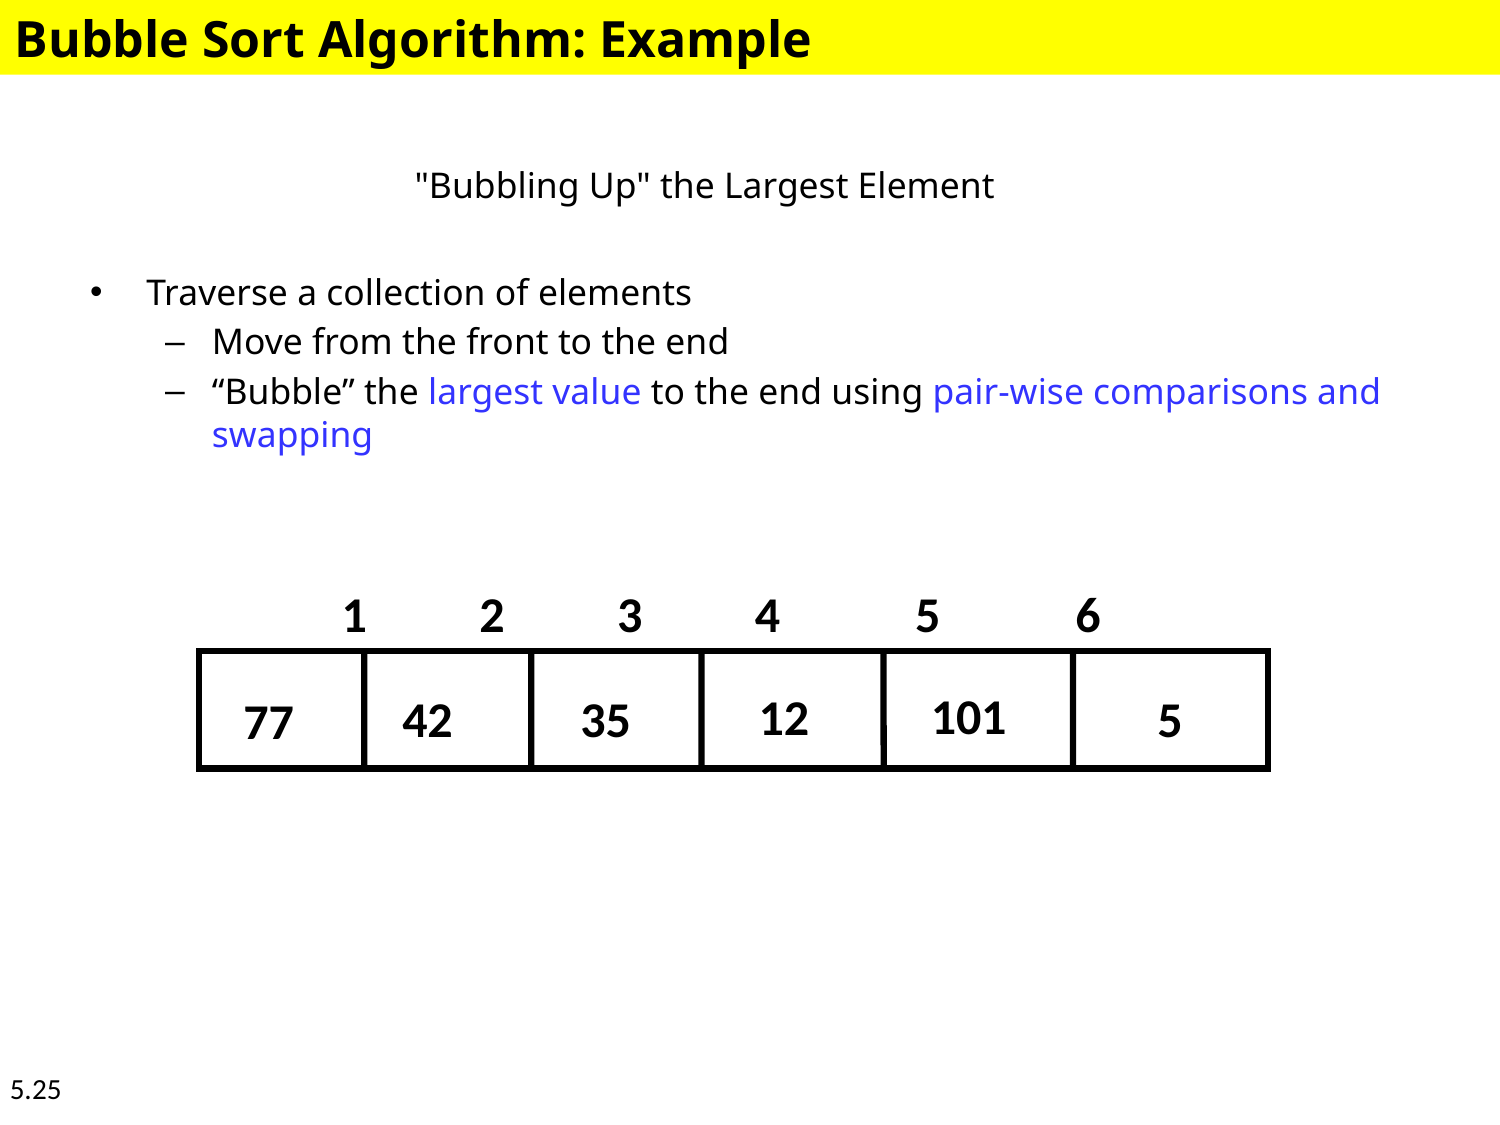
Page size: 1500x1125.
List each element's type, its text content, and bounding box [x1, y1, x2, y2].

text_box 42 [387, 679, 469, 755]
text_box 5.25 [0, 1063, 119, 1125]
text_box 5 [1142, 679, 1199, 755]
text_box 77 [228, 681, 310, 758]
text_box 12 [743, 677, 825, 753]
title "Bubbling Up" the Largest Element [29, 90, 1380, 278]
text_box [884, 651, 1268, 769]
text_box [702, 651, 883, 769]
text_box [532, 651, 701, 769]
text_box 101 [915, 677, 1022, 753]
list Traverse a collection of elements Move from the front to the end “Bubble” the largest value to the end using pair-wise comparisons and swapping [75, 262, 1425, 503]
text_box 1 2 3 4 5 6 [326, 575, 1116, 651]
text_box [198, 651, 531, 769]
text_box Bubble Sort Algorithm: Example [0, 0, 1500, 75]
text_box 35 [565, 679, 647, 755]
